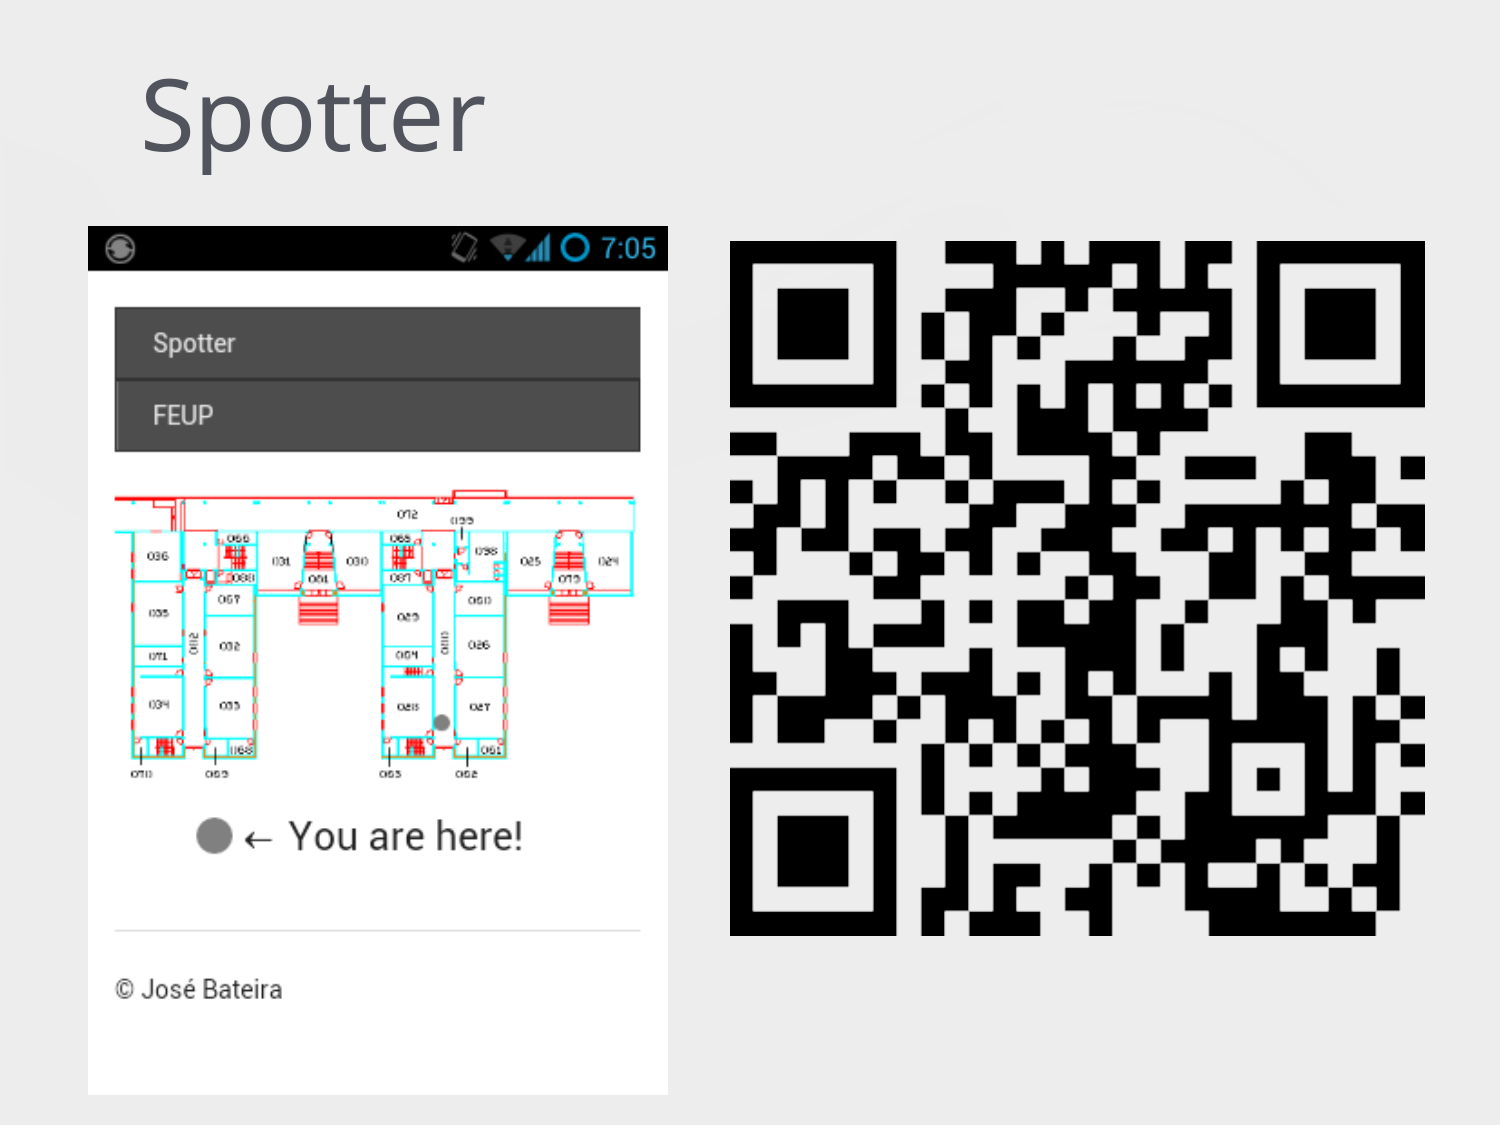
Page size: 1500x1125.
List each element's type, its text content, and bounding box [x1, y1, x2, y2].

title Spotter [75, 57, 1425, 186]
picture [88, 225, 669, 1096]
picture [730, 241, 1426, 937]
